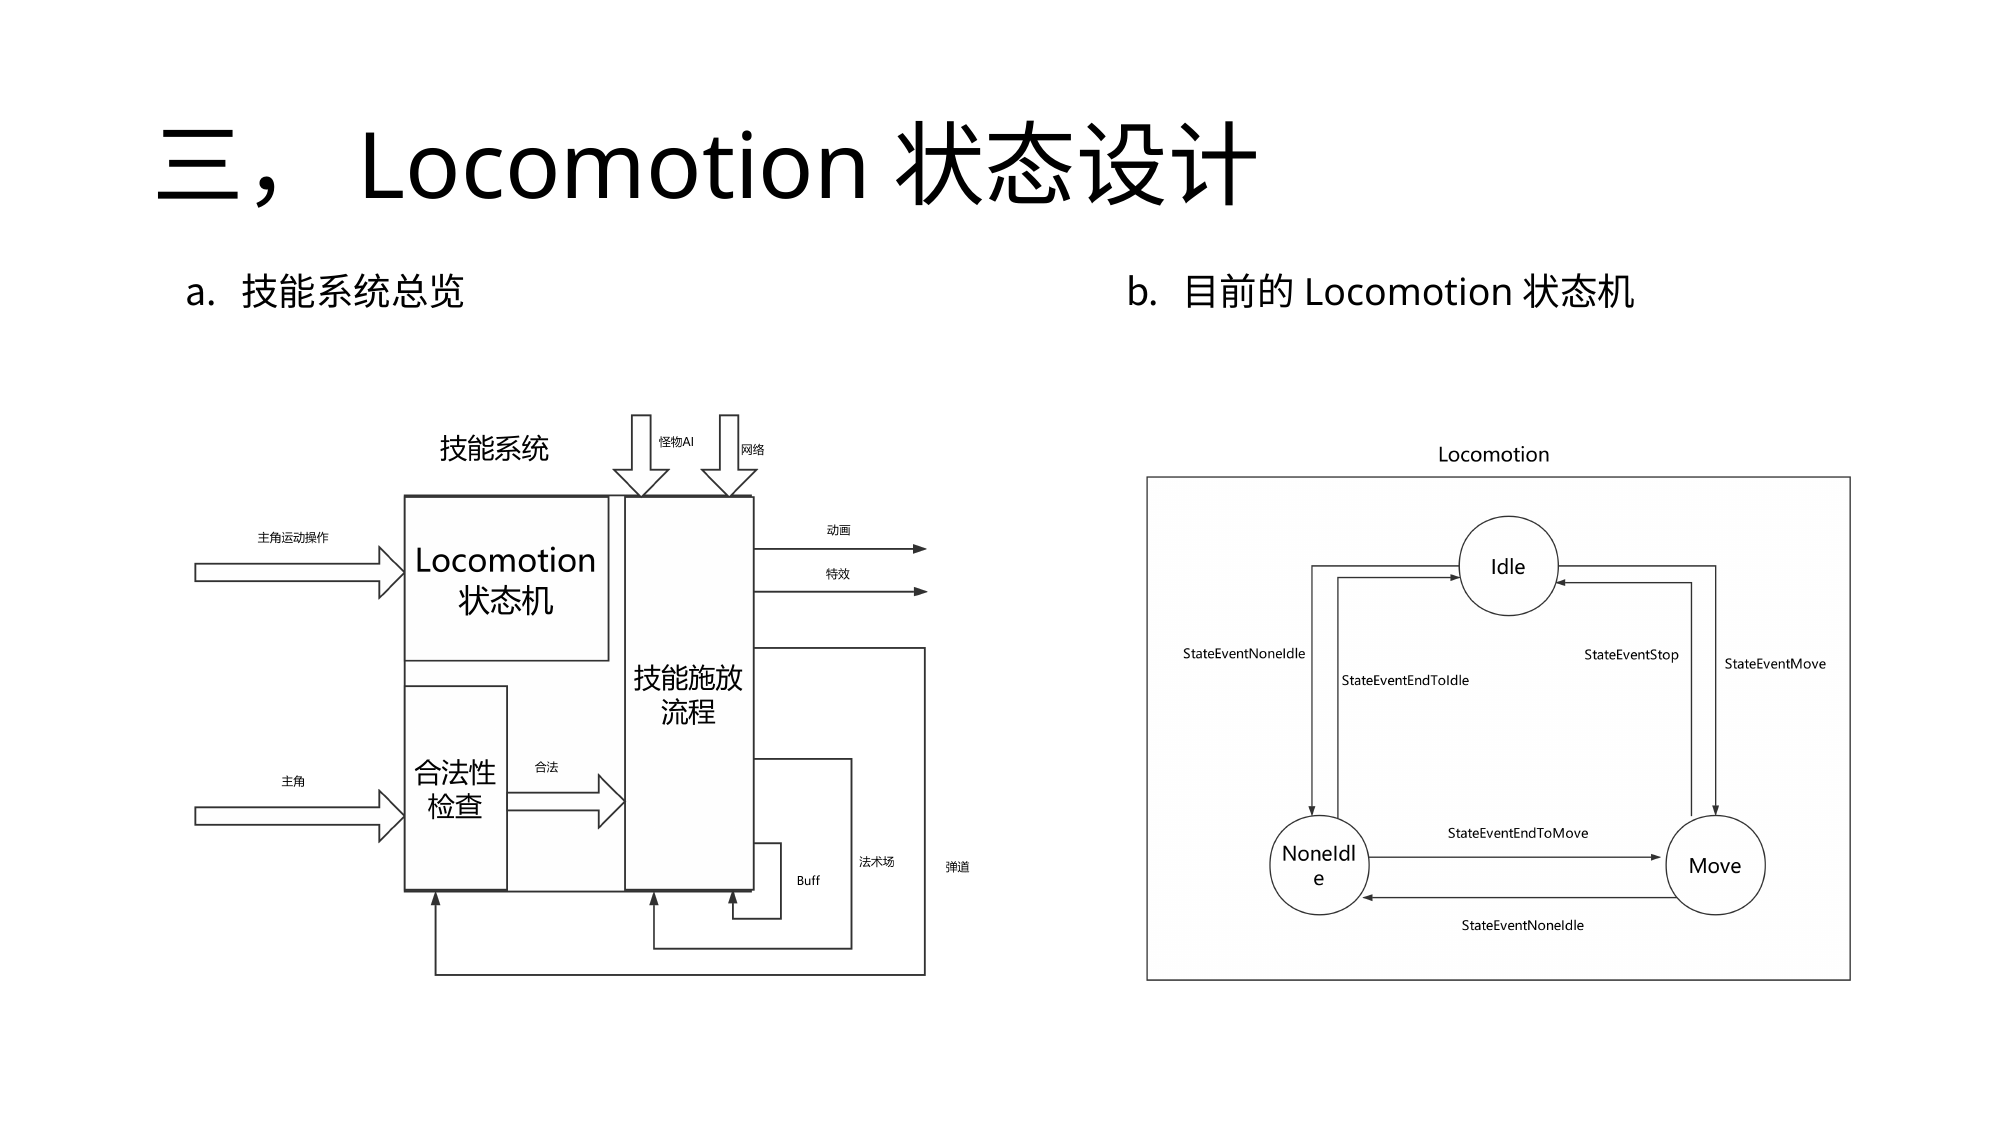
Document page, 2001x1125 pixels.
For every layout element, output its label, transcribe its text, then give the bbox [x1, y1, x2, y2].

text_box 技能系统总览 [170, 260, 1018, 321]
picture [1134, 426, 1863, 993]
text_box 目前的Locomotion状态机 [1111, 260, 1863, 321]
title 三，Locomotion状态设计 [137, 59, 1863, 278]
picture [177, 397, 1000, 993]
